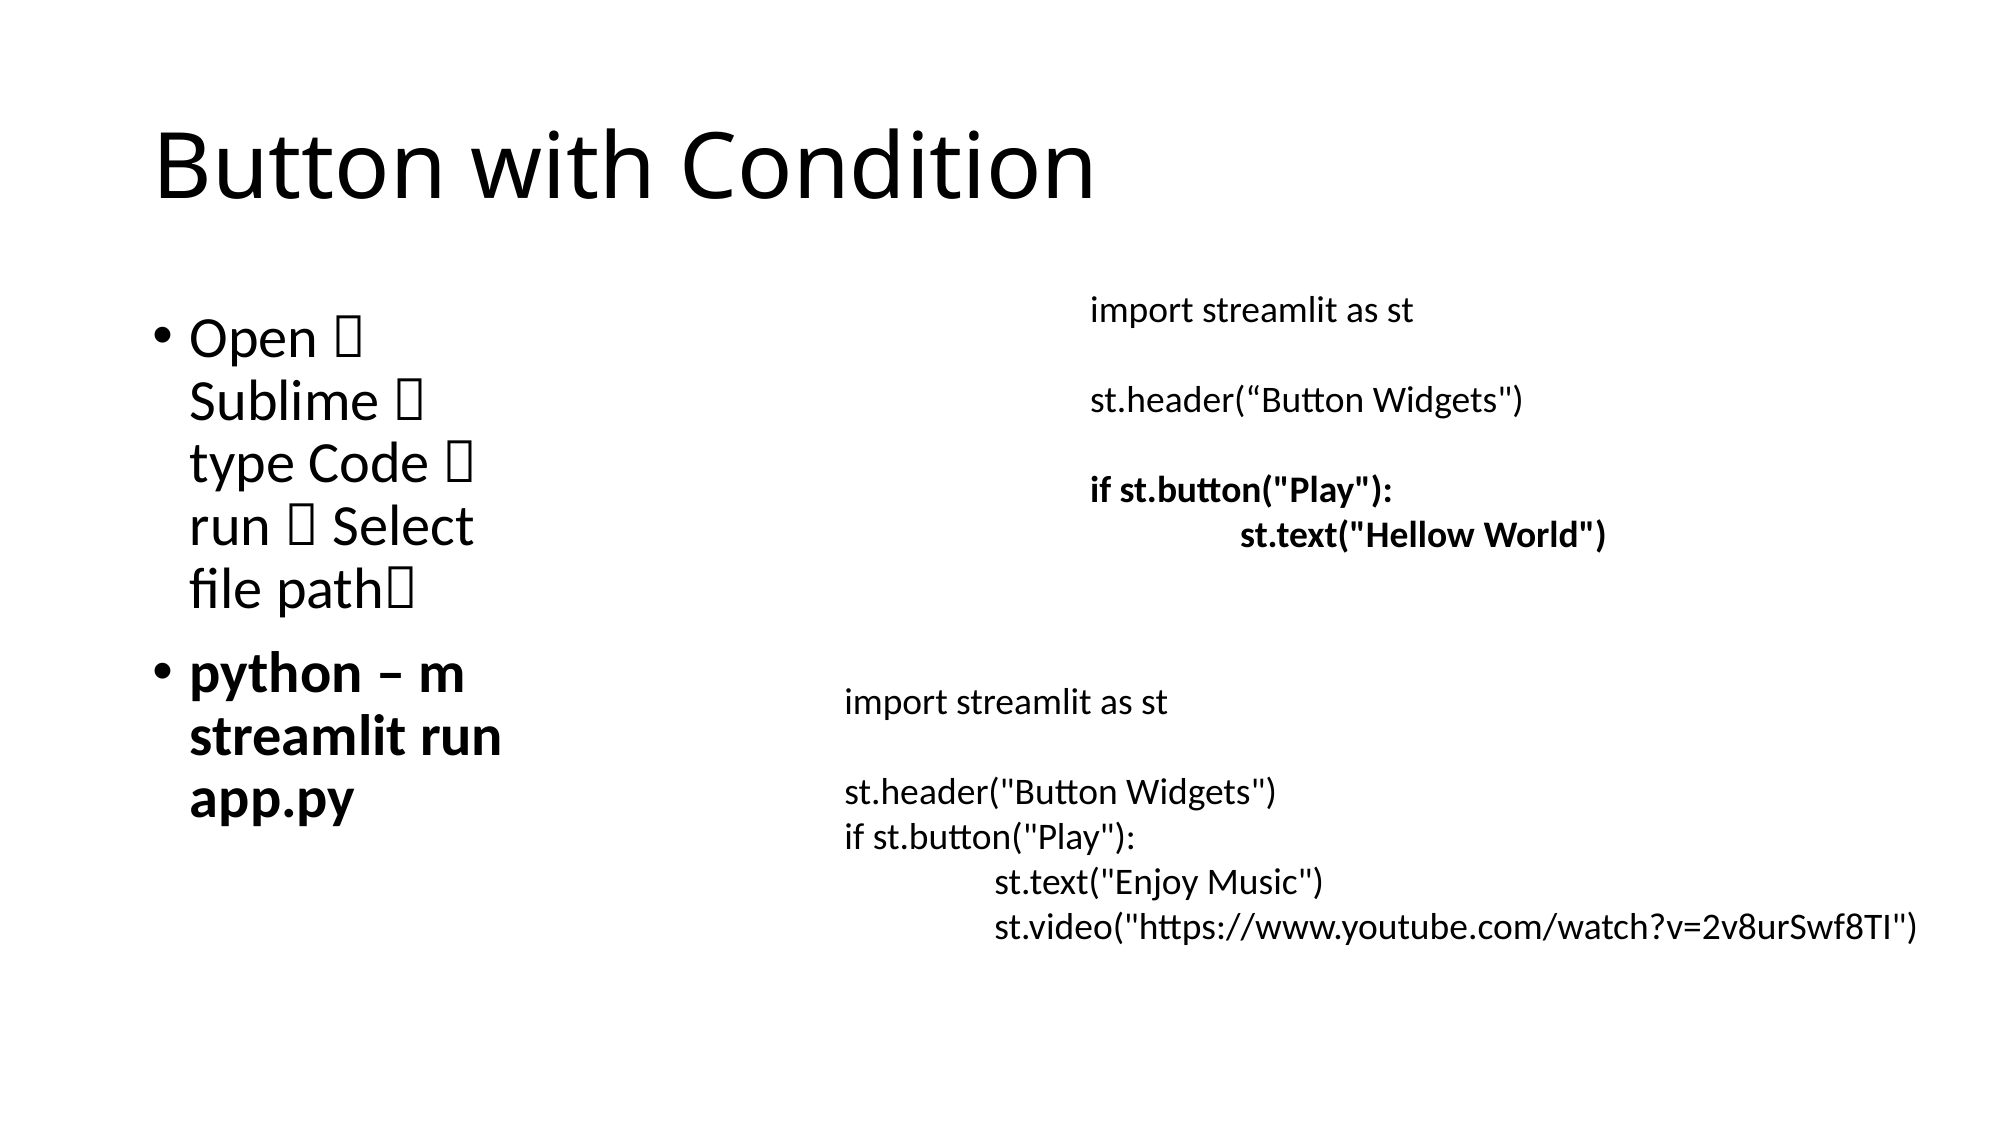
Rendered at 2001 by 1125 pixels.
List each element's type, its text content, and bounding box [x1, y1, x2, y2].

text_box import streamlit as st st.header("Button Widgets") if st.button("Play"): st.text("Enjoy Music") st.video("https://www.youtube.com/watch?v=2v8urSwf8TI") [829, 669, 1965, 955]
list Open  Sublime  type Code  run  Select file path python – m streamlit run app.py [137, 299, 555, 1014]
title Button with Condition [137, 59, 1863, 278]
text_box import streamlit as st st.header(“Button Widgets") if st.button("Play"): st.text("Hellow World") [1075, 277, 1813, 562]
